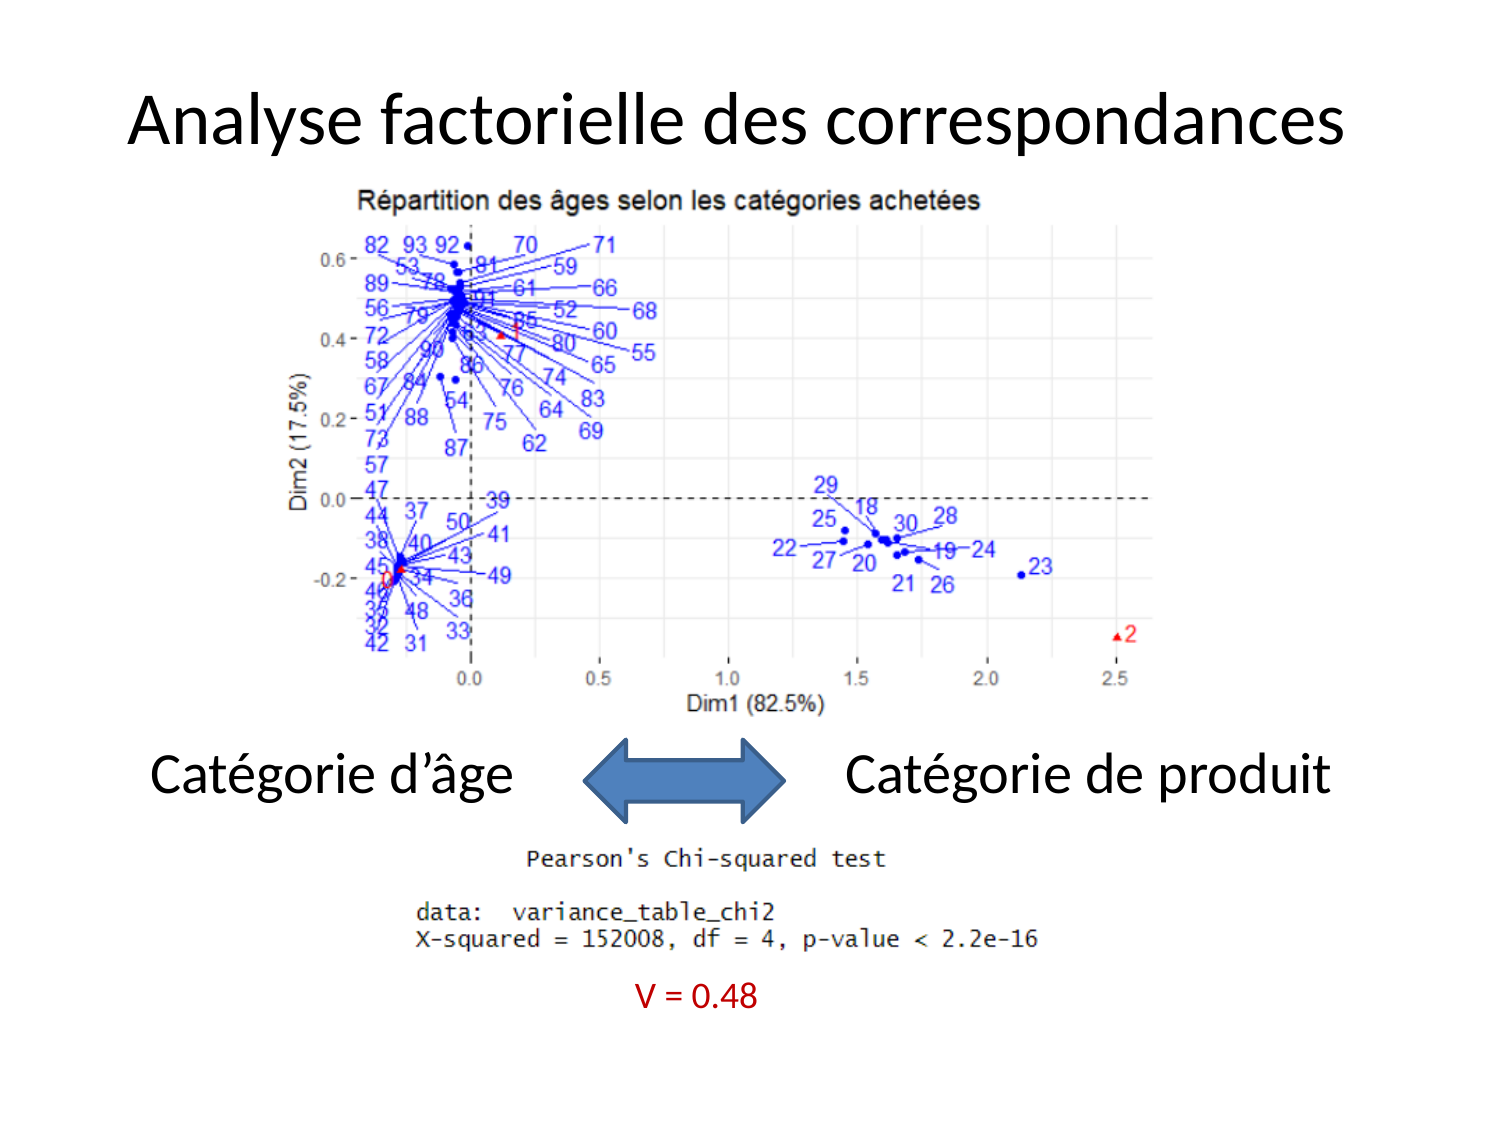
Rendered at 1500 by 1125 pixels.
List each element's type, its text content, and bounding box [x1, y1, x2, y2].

text_box [582, 737, 787, 825]
text_box V = 0.48 [620, 986, 880, 1024]
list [277, 184, 1176, 717]
text_box Catégorie d’âge Catégorie de produit [135, 727, 1388, 813]
picture [407, 833, 1088, 977]
title Analyse factorielle des correspondances [75, 45, 1400, 185]
